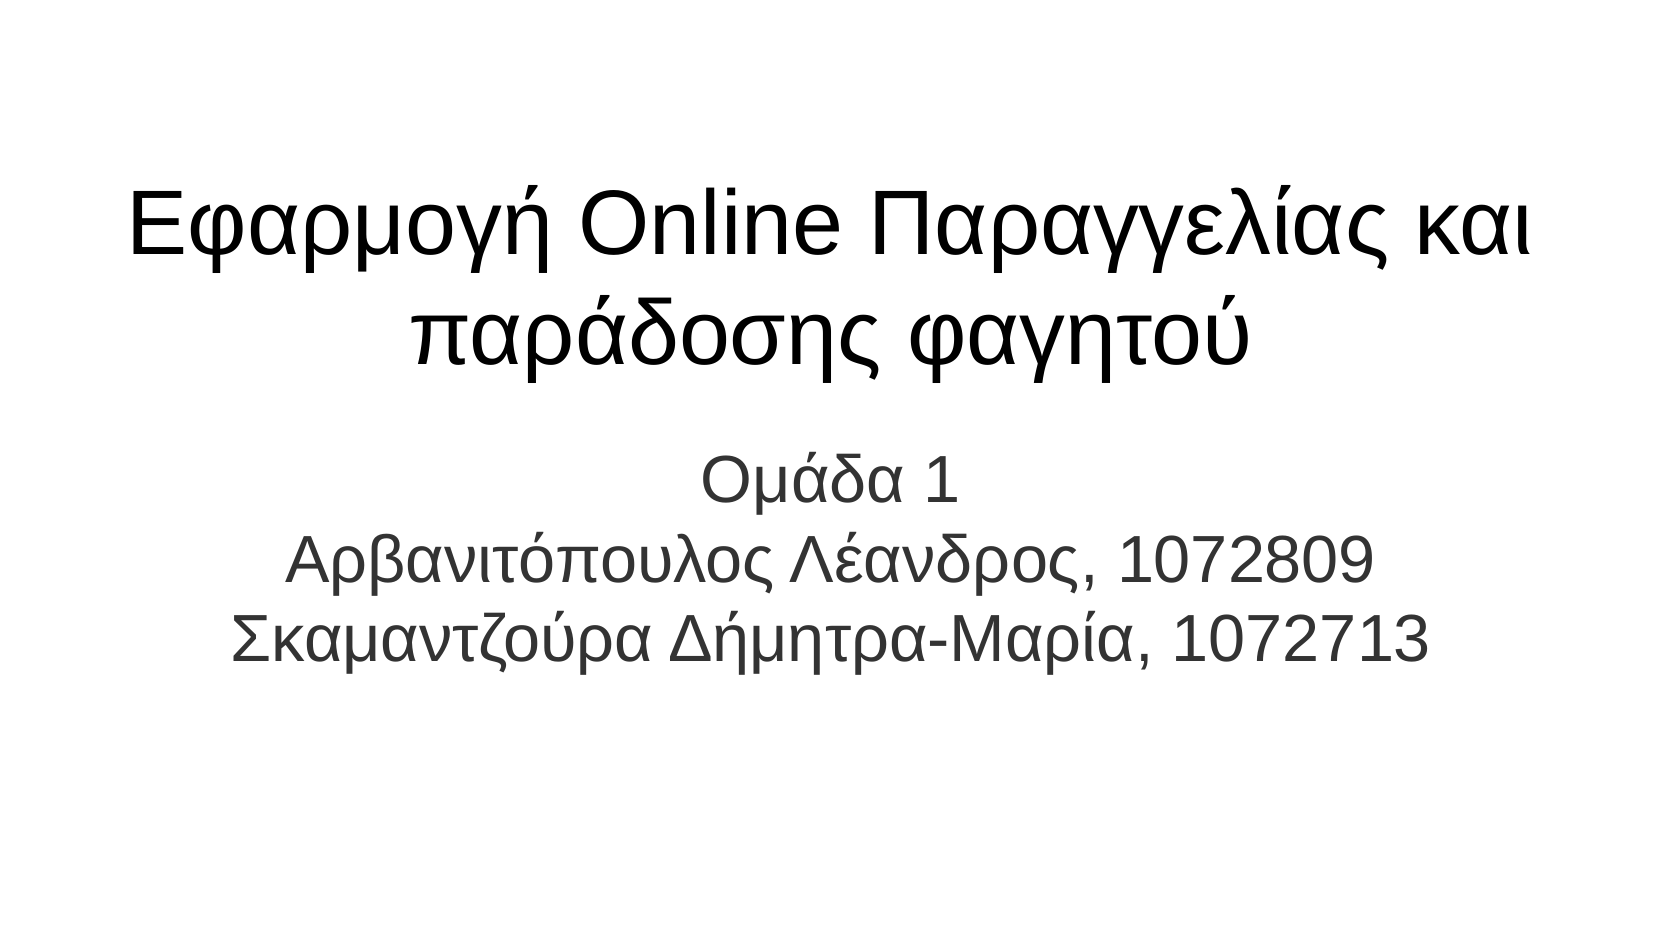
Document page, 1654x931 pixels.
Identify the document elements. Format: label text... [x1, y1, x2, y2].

subtitle Ομάδα 1 Αρβανιτόπουλος Λέανδρος, 1072809 Σκαμαντζούρα Δήμητρα-Μαρία, 1072713 [86, 285, 1575, 825]
title Εφαρμογή Online Παραγγελίας και παράδοσης φαγητού [86, 169, 1575, 285]
